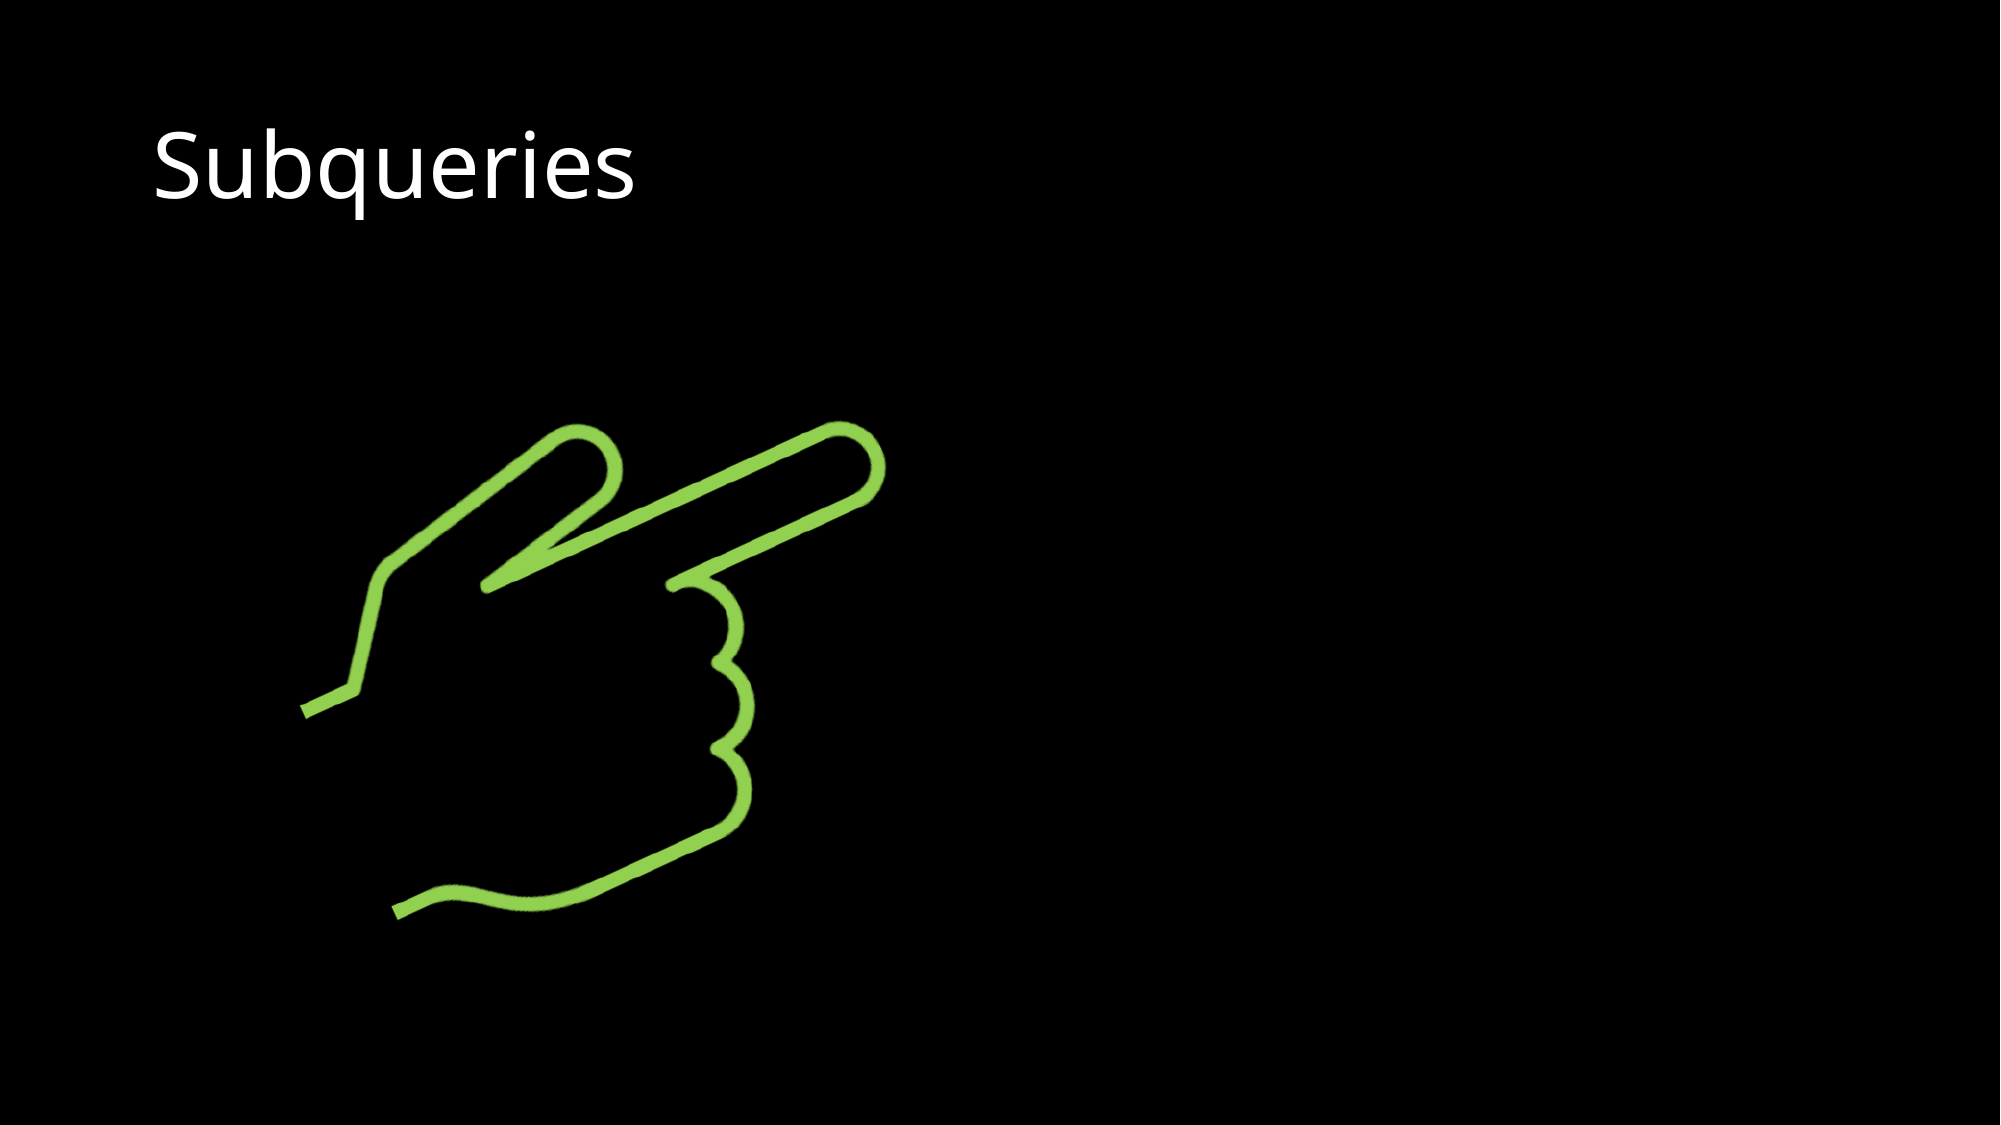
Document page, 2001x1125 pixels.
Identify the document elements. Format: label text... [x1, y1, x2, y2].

title Subqueries [137, 59, 1863, 278]
picture [139, 163, 1094, 1125]
